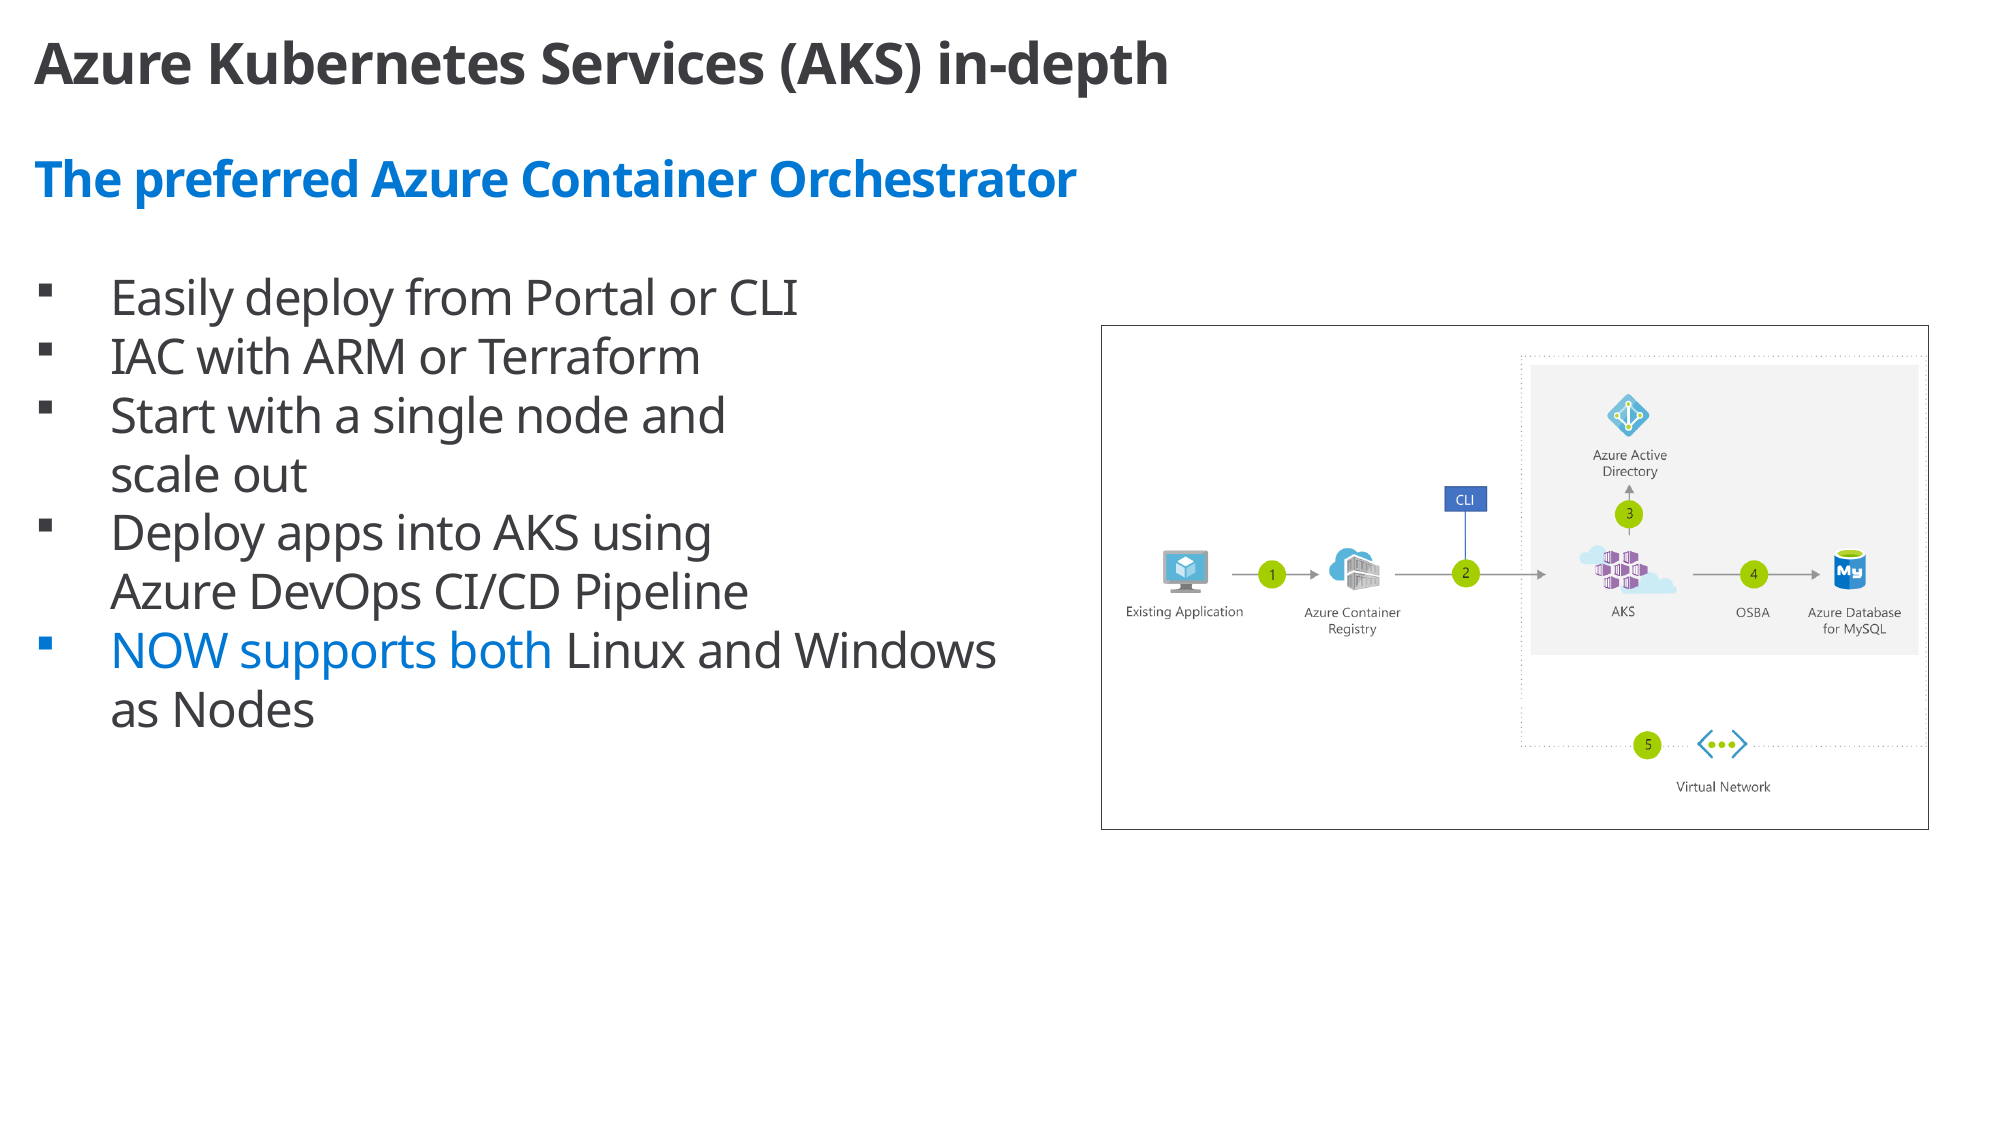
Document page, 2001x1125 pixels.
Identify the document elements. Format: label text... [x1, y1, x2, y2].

title Azure Kubernetes Services (AKS) in-depth [34, 35, 1885, 132]
picture [1101, 325, 1930, 830]
list Easily deploy from Portal or CLI IAC with ARM or Terraform Start with a single node and scale out Deploy apps into AKS using Azure DevOps CI/CD Pipeline NOW supports both Linux and Windows as Nodes [35, 266, 1873, 1007]
subtitle The preferred Azure Container Orchestrator [34, 132, 1885, 224]
